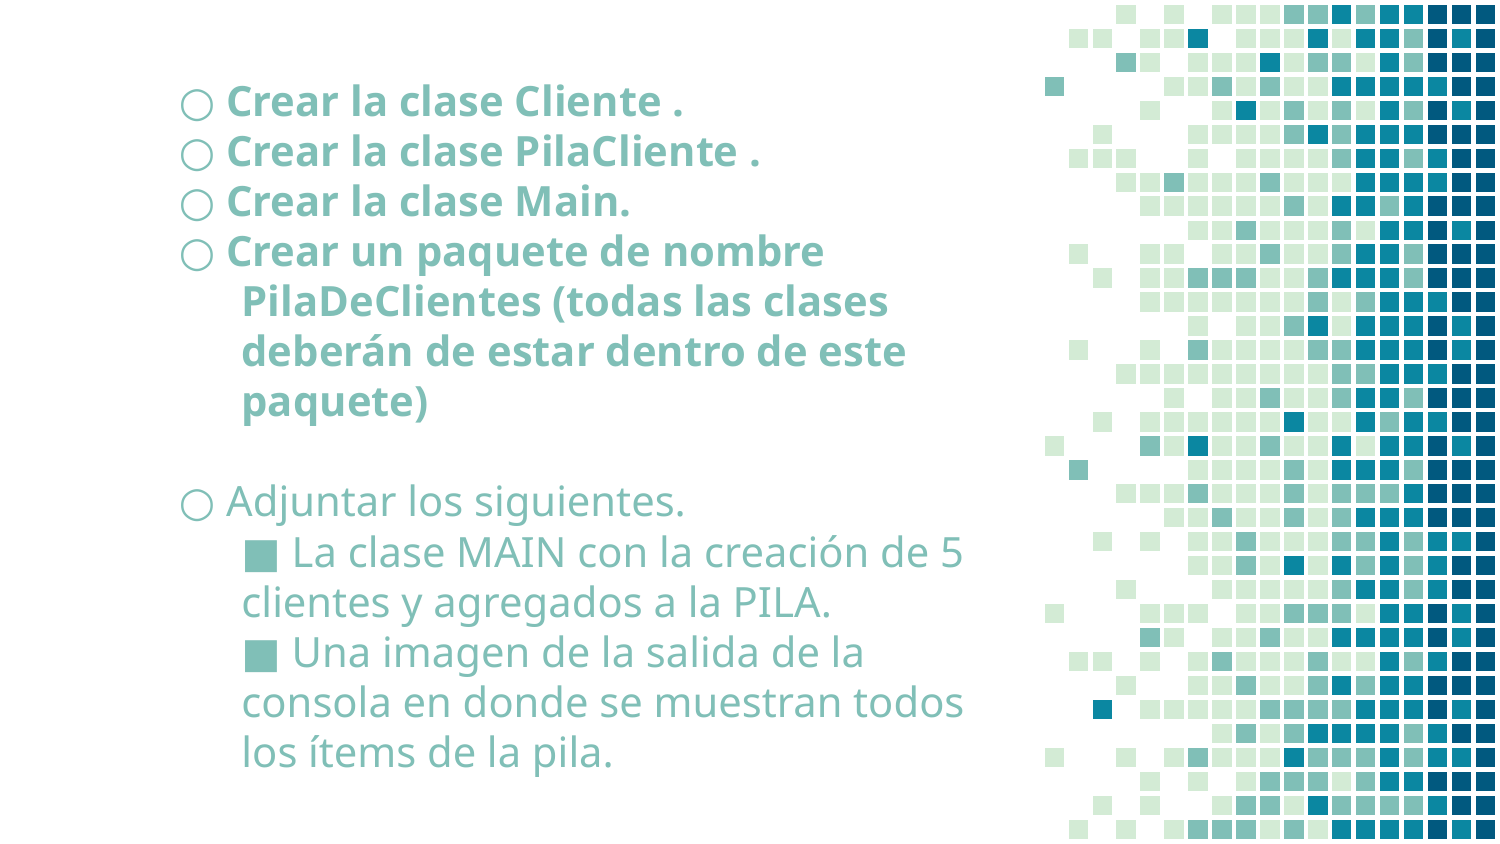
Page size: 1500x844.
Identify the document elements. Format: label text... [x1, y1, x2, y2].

subtitle ○ Crear la clase Cliente . ○ Crear la clase PilaCliente . ○ Crear la clase Main. ○ Crear un paquete de nombre PilaDeClientes (todas las clases deberán de estar dentro de este paquete) ○ Adjuntar los siguientes. ■ La clase MAIN con la creación de 5 clientes y agregados a la PILA. ■ Una imagen de la salida de la consola en donde se muestran todos los ítems de la pila. [151, 60, 1016, 732]
